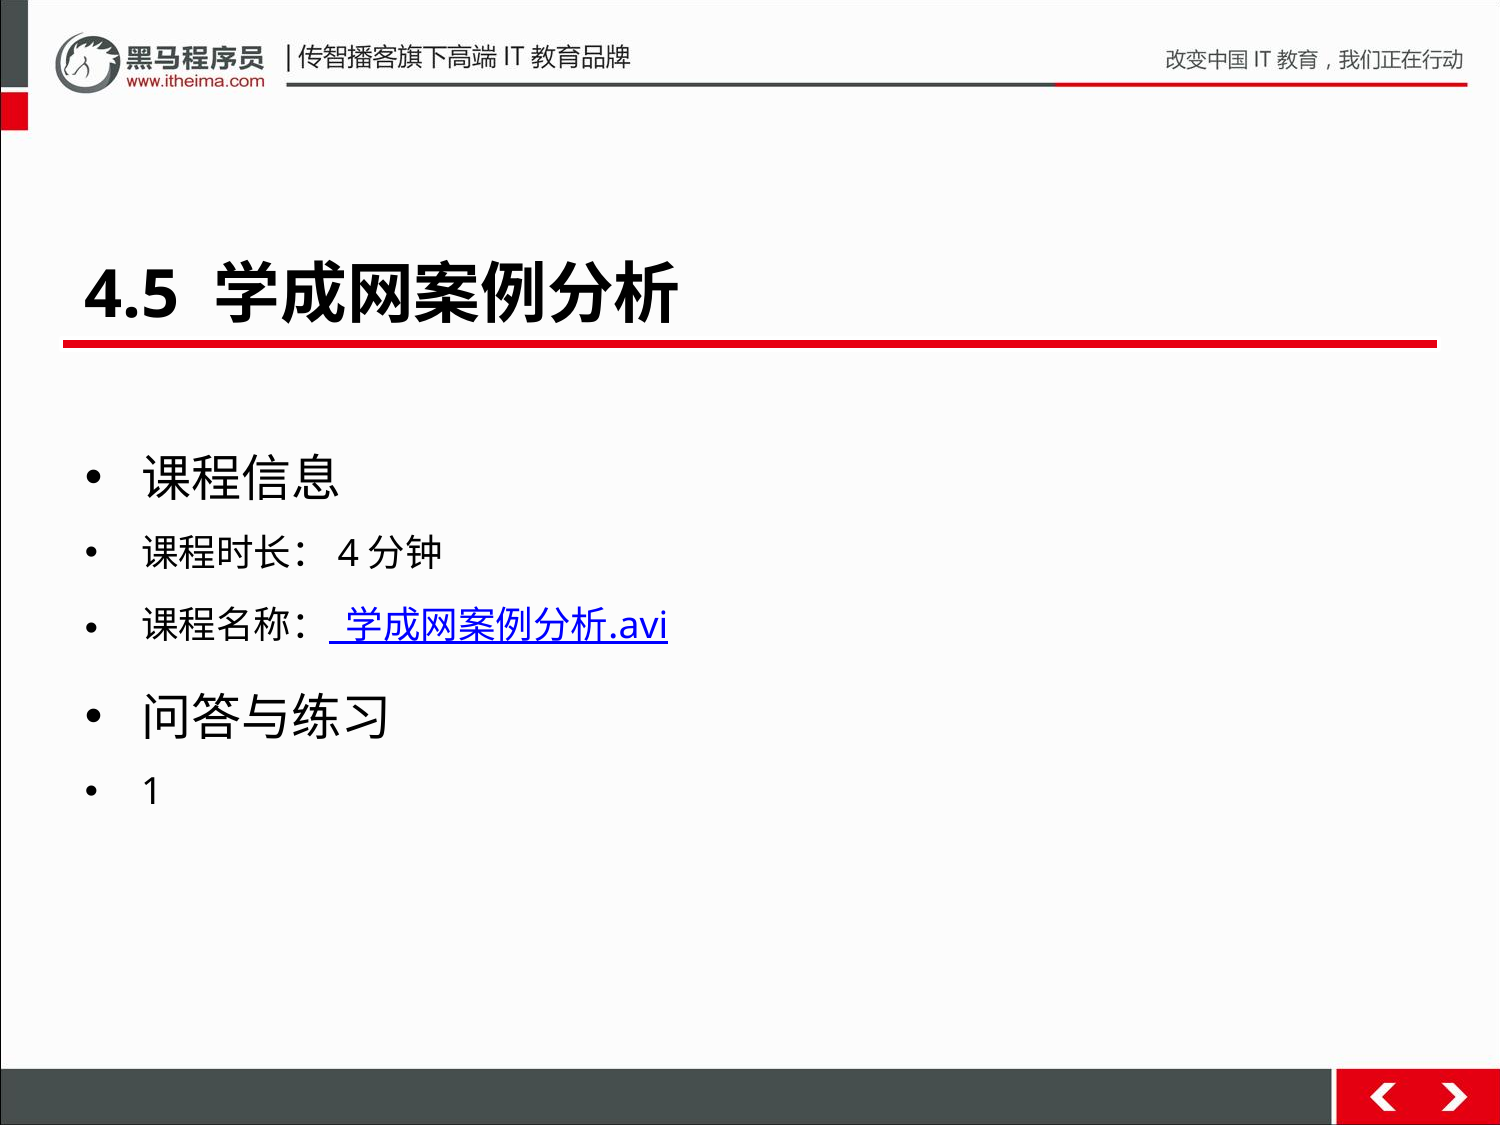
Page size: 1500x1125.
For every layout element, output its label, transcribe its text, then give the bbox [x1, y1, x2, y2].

text_box 课程信息 课程时长：4分钟 课程名称： 学成网案例分析.avi 问答与练习 1 [69, 408, 1451, 820]
text_box 4.5 学成网案例分析 [70, 243, 1382, 339]
picture [0, 0, 1500, 1125]
